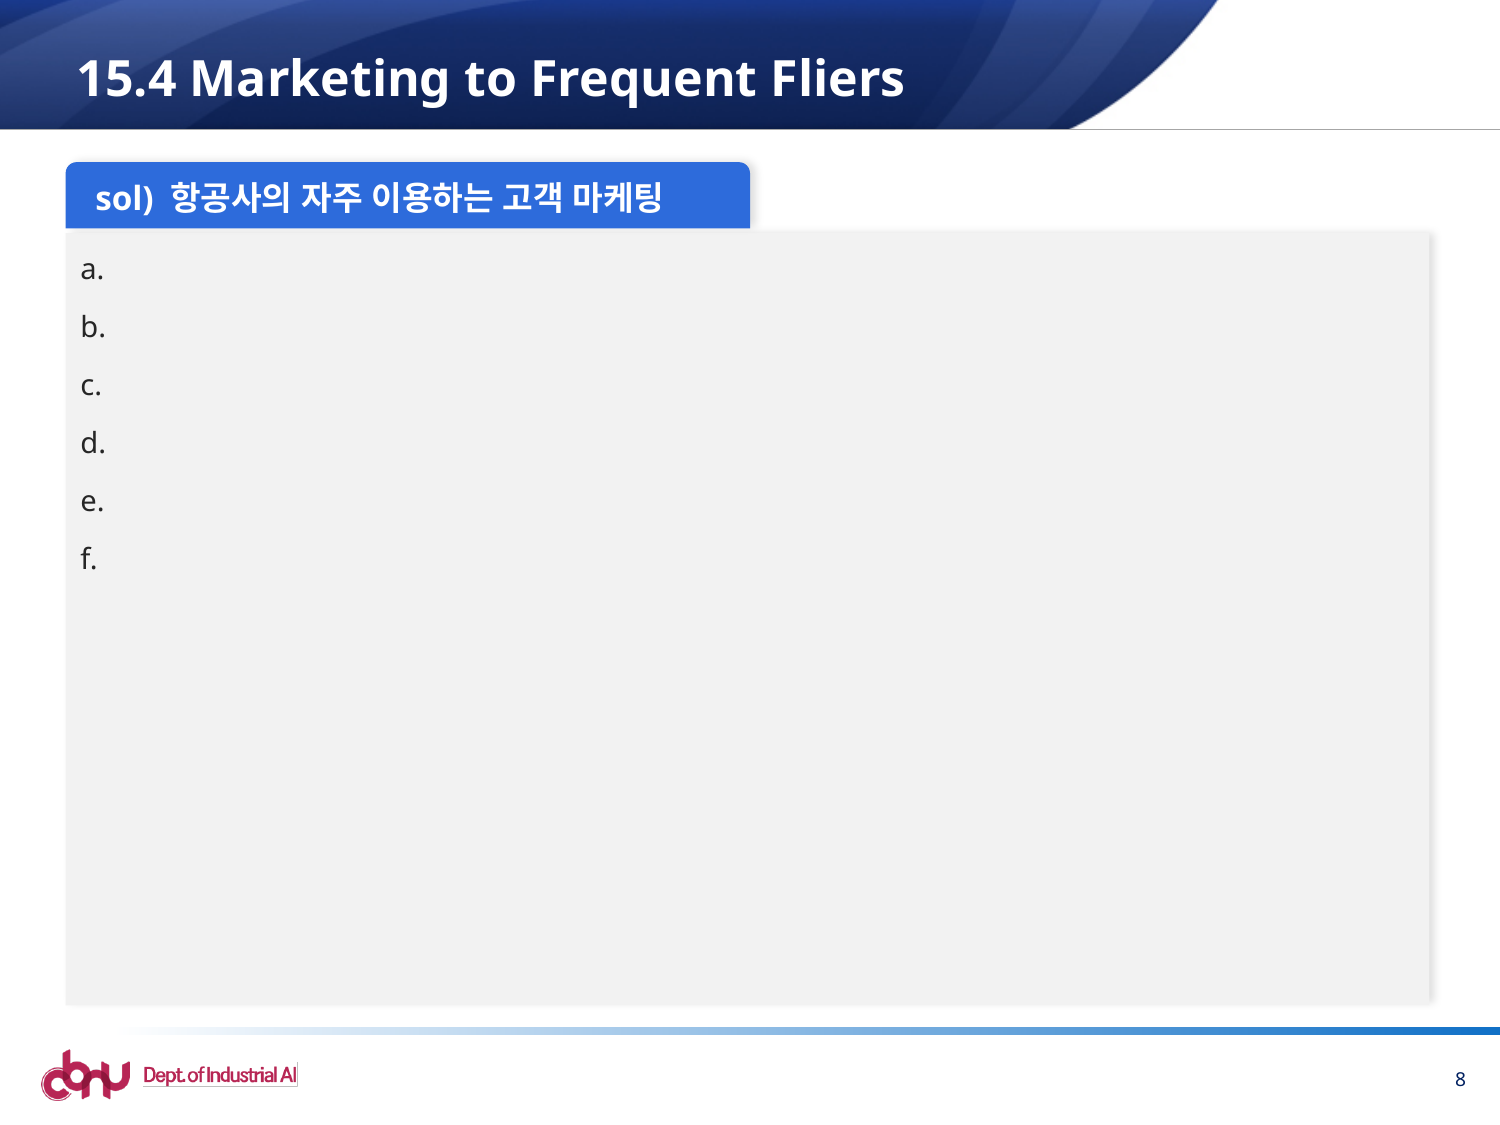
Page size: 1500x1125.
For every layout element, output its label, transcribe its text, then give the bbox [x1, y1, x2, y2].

picture [0, 0, 1500, 129]
title 15.4 Marketing to Frequent Fliers [76, 24, 1396, 130]
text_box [65, 232, 1430, 1006]
text_box sol) 항공사의 자주 이용하는 고객 마케팅 [63, 160, 753, 231]
picture [41, 1049, 308, 1101]
